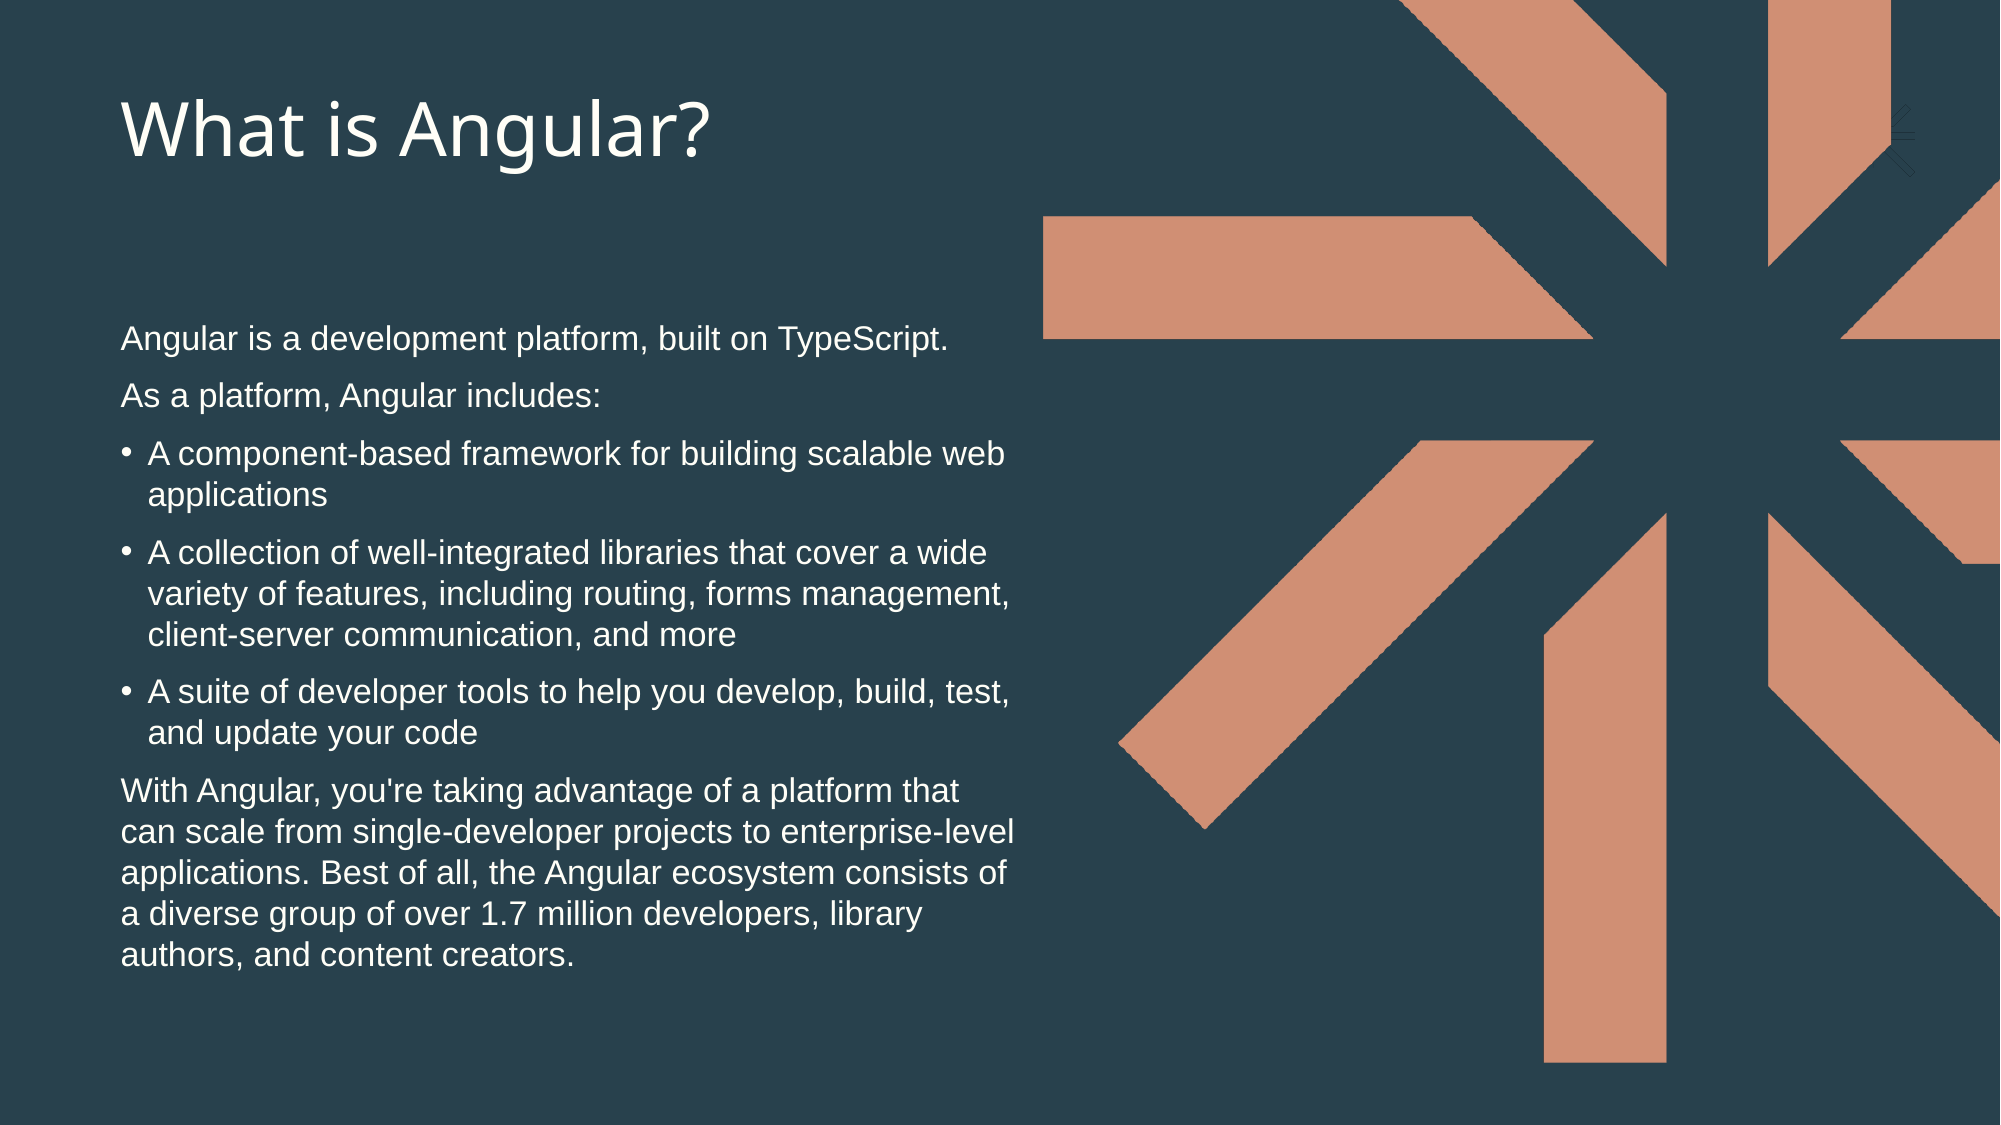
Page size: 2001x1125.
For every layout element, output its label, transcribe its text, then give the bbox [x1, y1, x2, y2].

picture [1030, 0, 2000, 1125]
list Angular is a development platform, built on TypeScript. As a platform, Angular includes: A component-based framework for building scalable web applications A collection of well-integrated libraries that cover a wide variety of features, including routing, forms management, client-server communication, and more A suite of developer tools to help you develop, build, test, and update your code With Angular, you're taking advantage of a platform that can scale from single-developer projects to enterprise-level applications. Best of all, the Angular ecosystem consists of a diverse group of over 1.7 million developers, library authors, and content creators. [112, 308, 1024, 1048]
title What is Angular? [112, 90, 921, 254]
